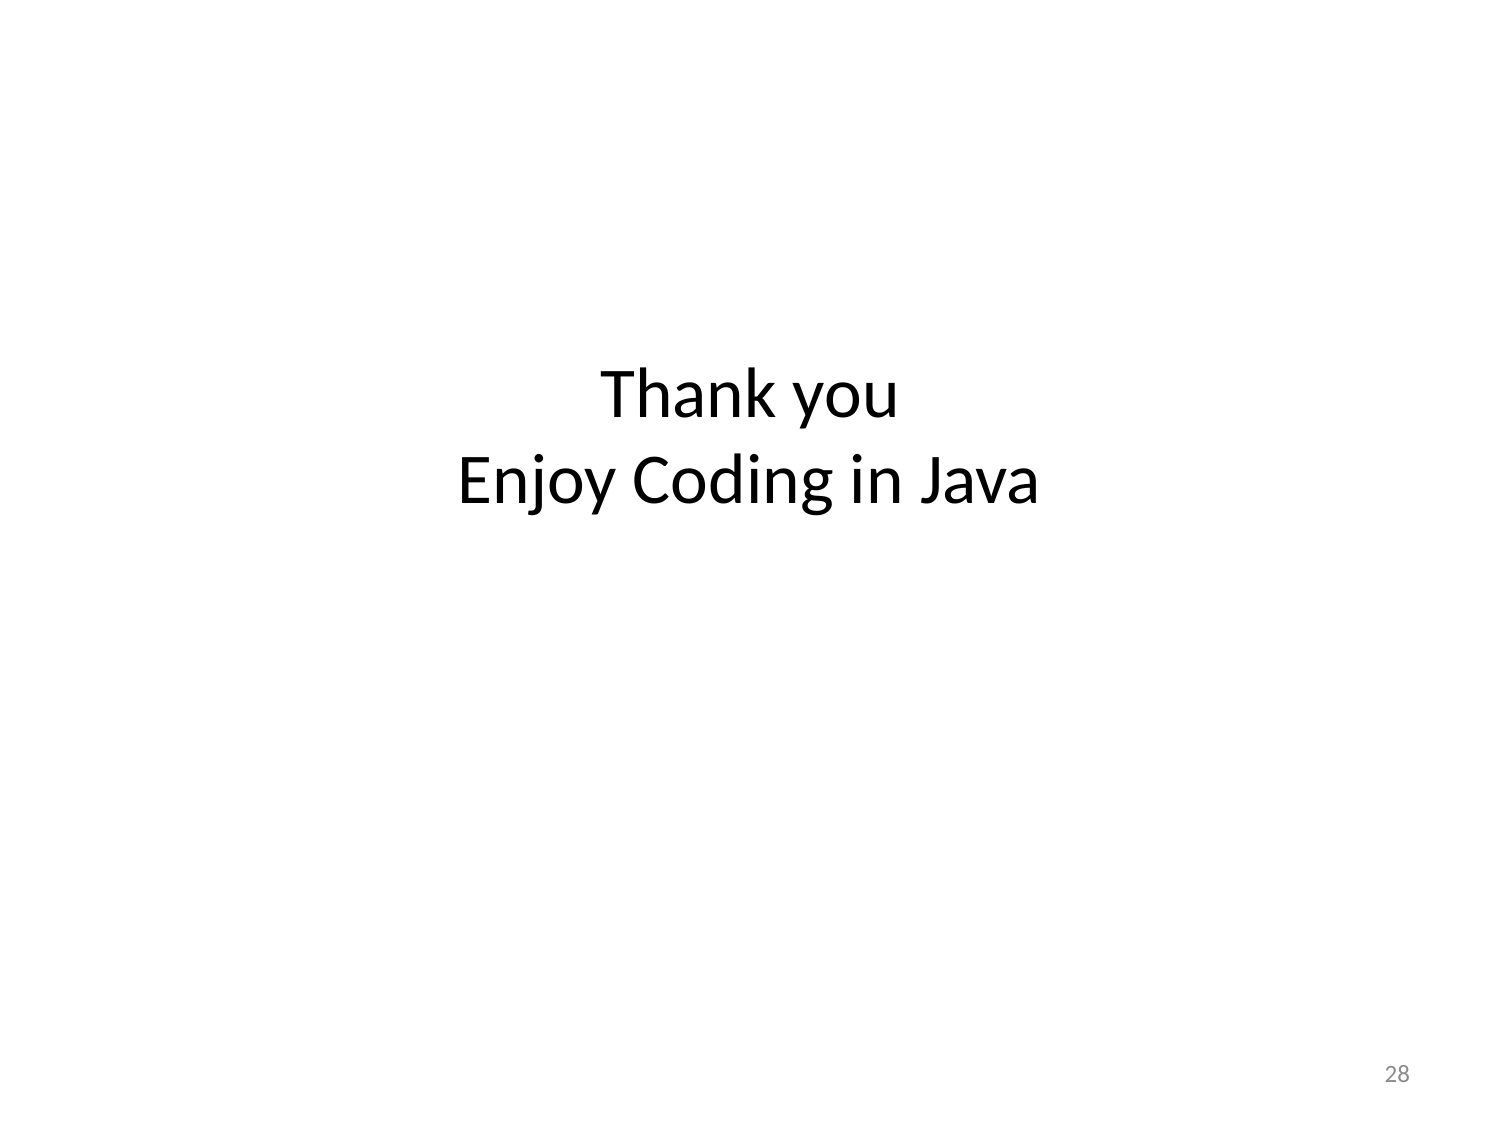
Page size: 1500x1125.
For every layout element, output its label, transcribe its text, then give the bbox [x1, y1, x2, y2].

title Thank you Enjoy Coding in Java [75, 338, 1425, 526]
slide_number 28 [1074, 1042, 1425, 1103]
